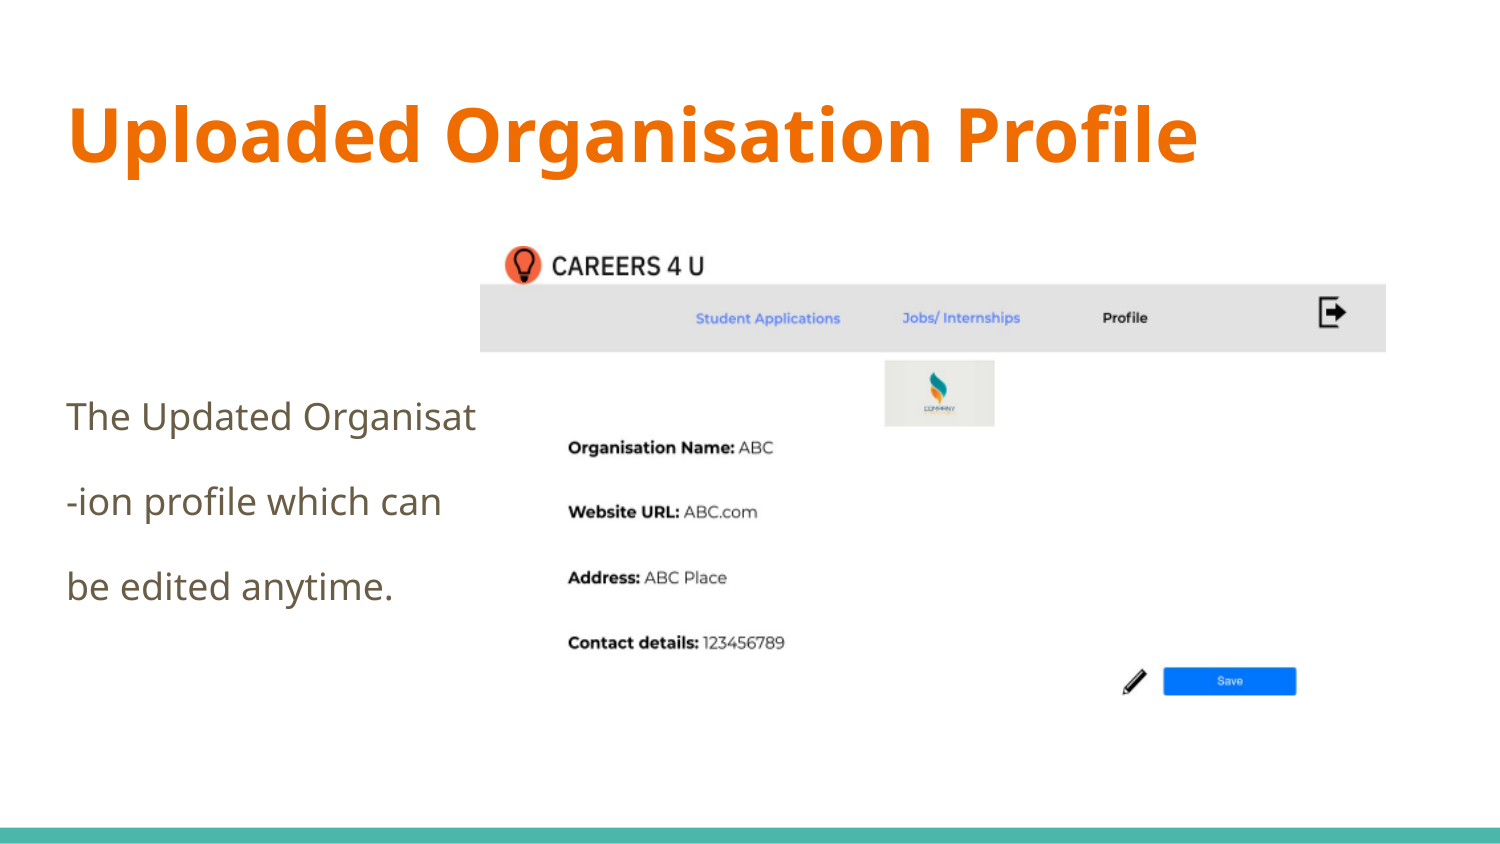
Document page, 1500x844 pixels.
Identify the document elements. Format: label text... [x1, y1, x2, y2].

picture [480, 246, 1386, 697]
list The Updated Organisat -ion profile which can be edited anytime. [51, 207, 1449, 750]
title Uploaded Organisation Profile [51, 72, 1449, 189]
